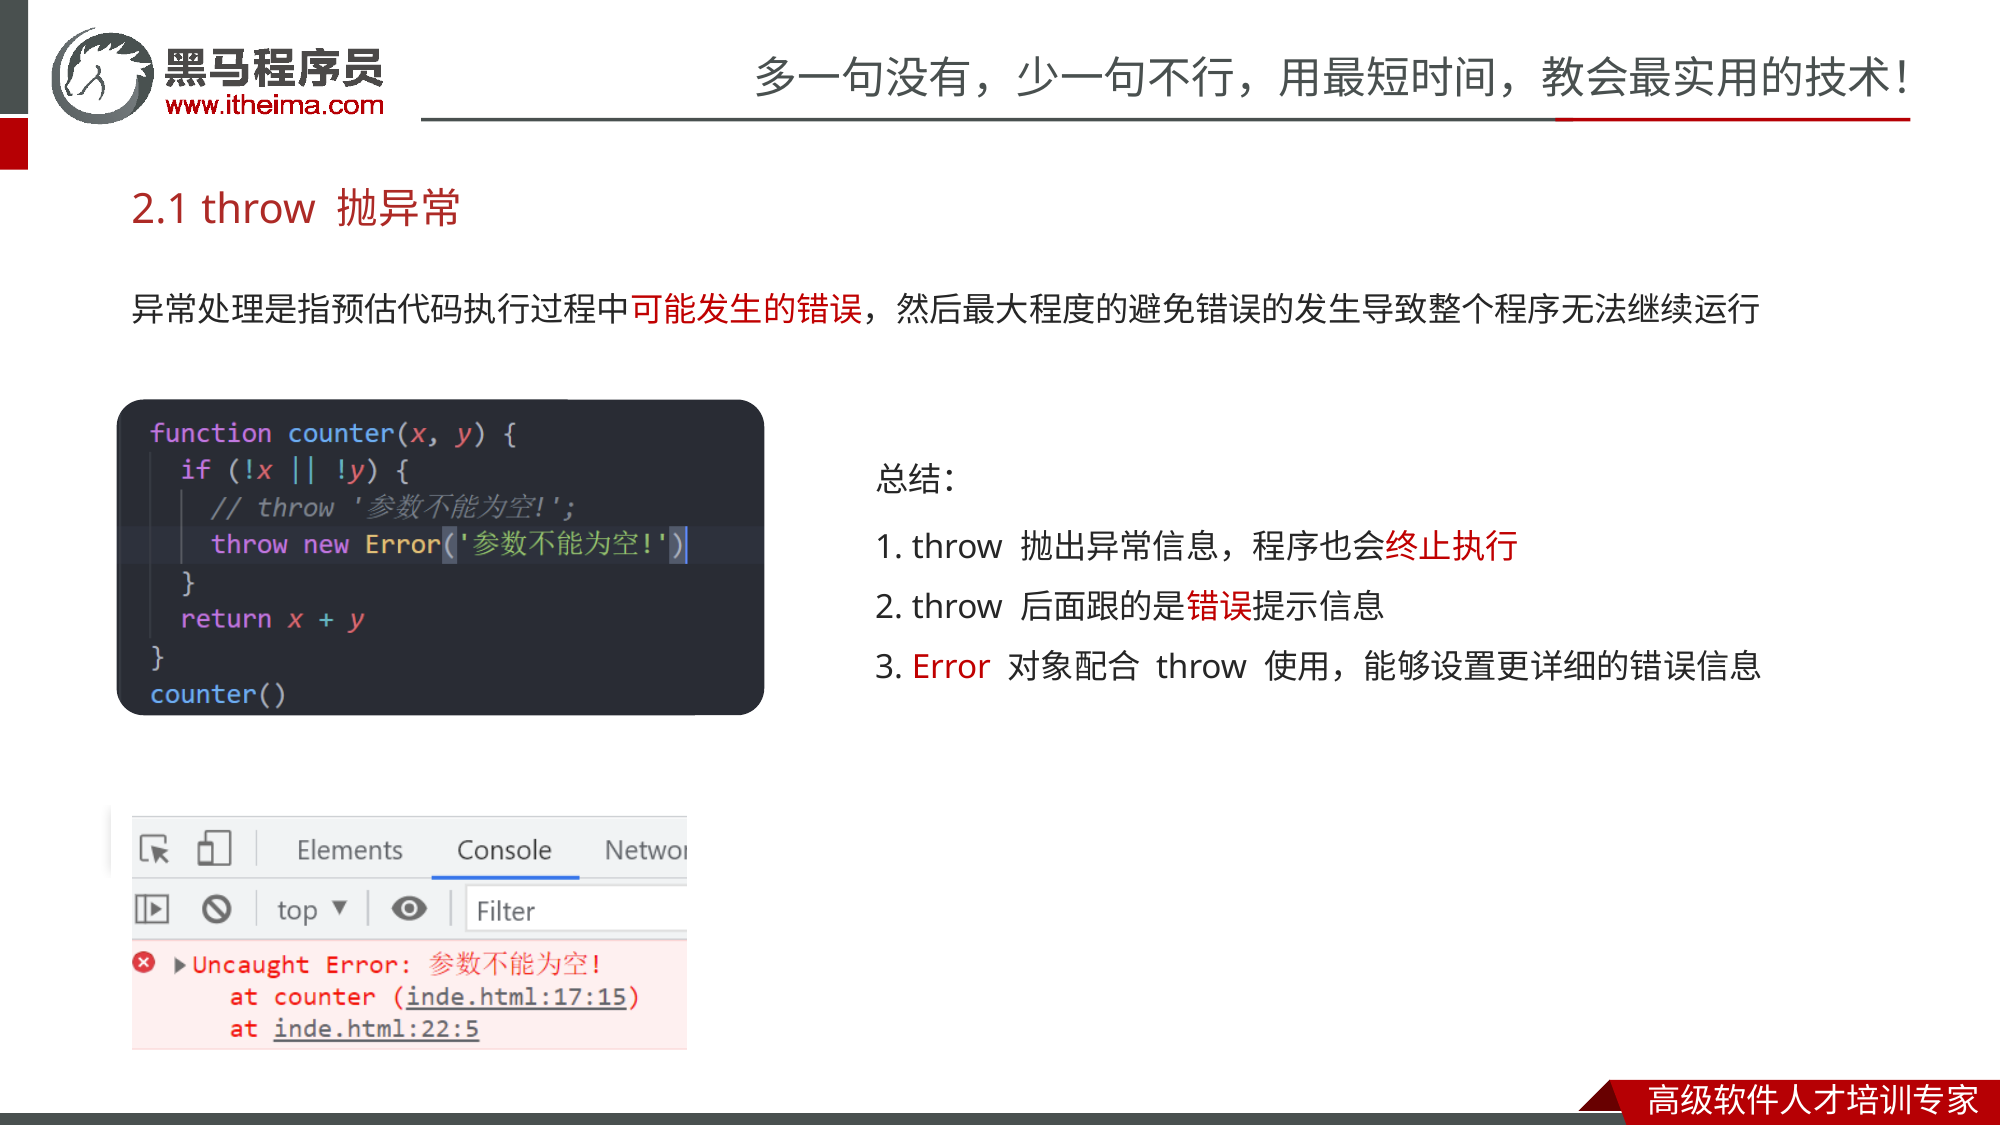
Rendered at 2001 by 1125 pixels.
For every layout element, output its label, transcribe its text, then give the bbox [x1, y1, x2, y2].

picture [116, 399, 765, 716]
title 2.1 throw 抛异常 [116, 164, 1880, 250]
picture [131, 811, 688, 1060]
list 异常处理是指预估代码执行过程中可能发生的错误，然后最大程度的避免错误的发生导致整个程序无法继续运行 [116, 261, 1876, 1106]
picture [50, 26, 384, 125]
text_box 总结： 1. throw 抛出异常信息，程序也会终止执行 2. throw 后面跟的是错误提示信息 3. Error 对象配合 throw 使用，能够设置更详细的错误信息 [860, 431, 1803, 936]
